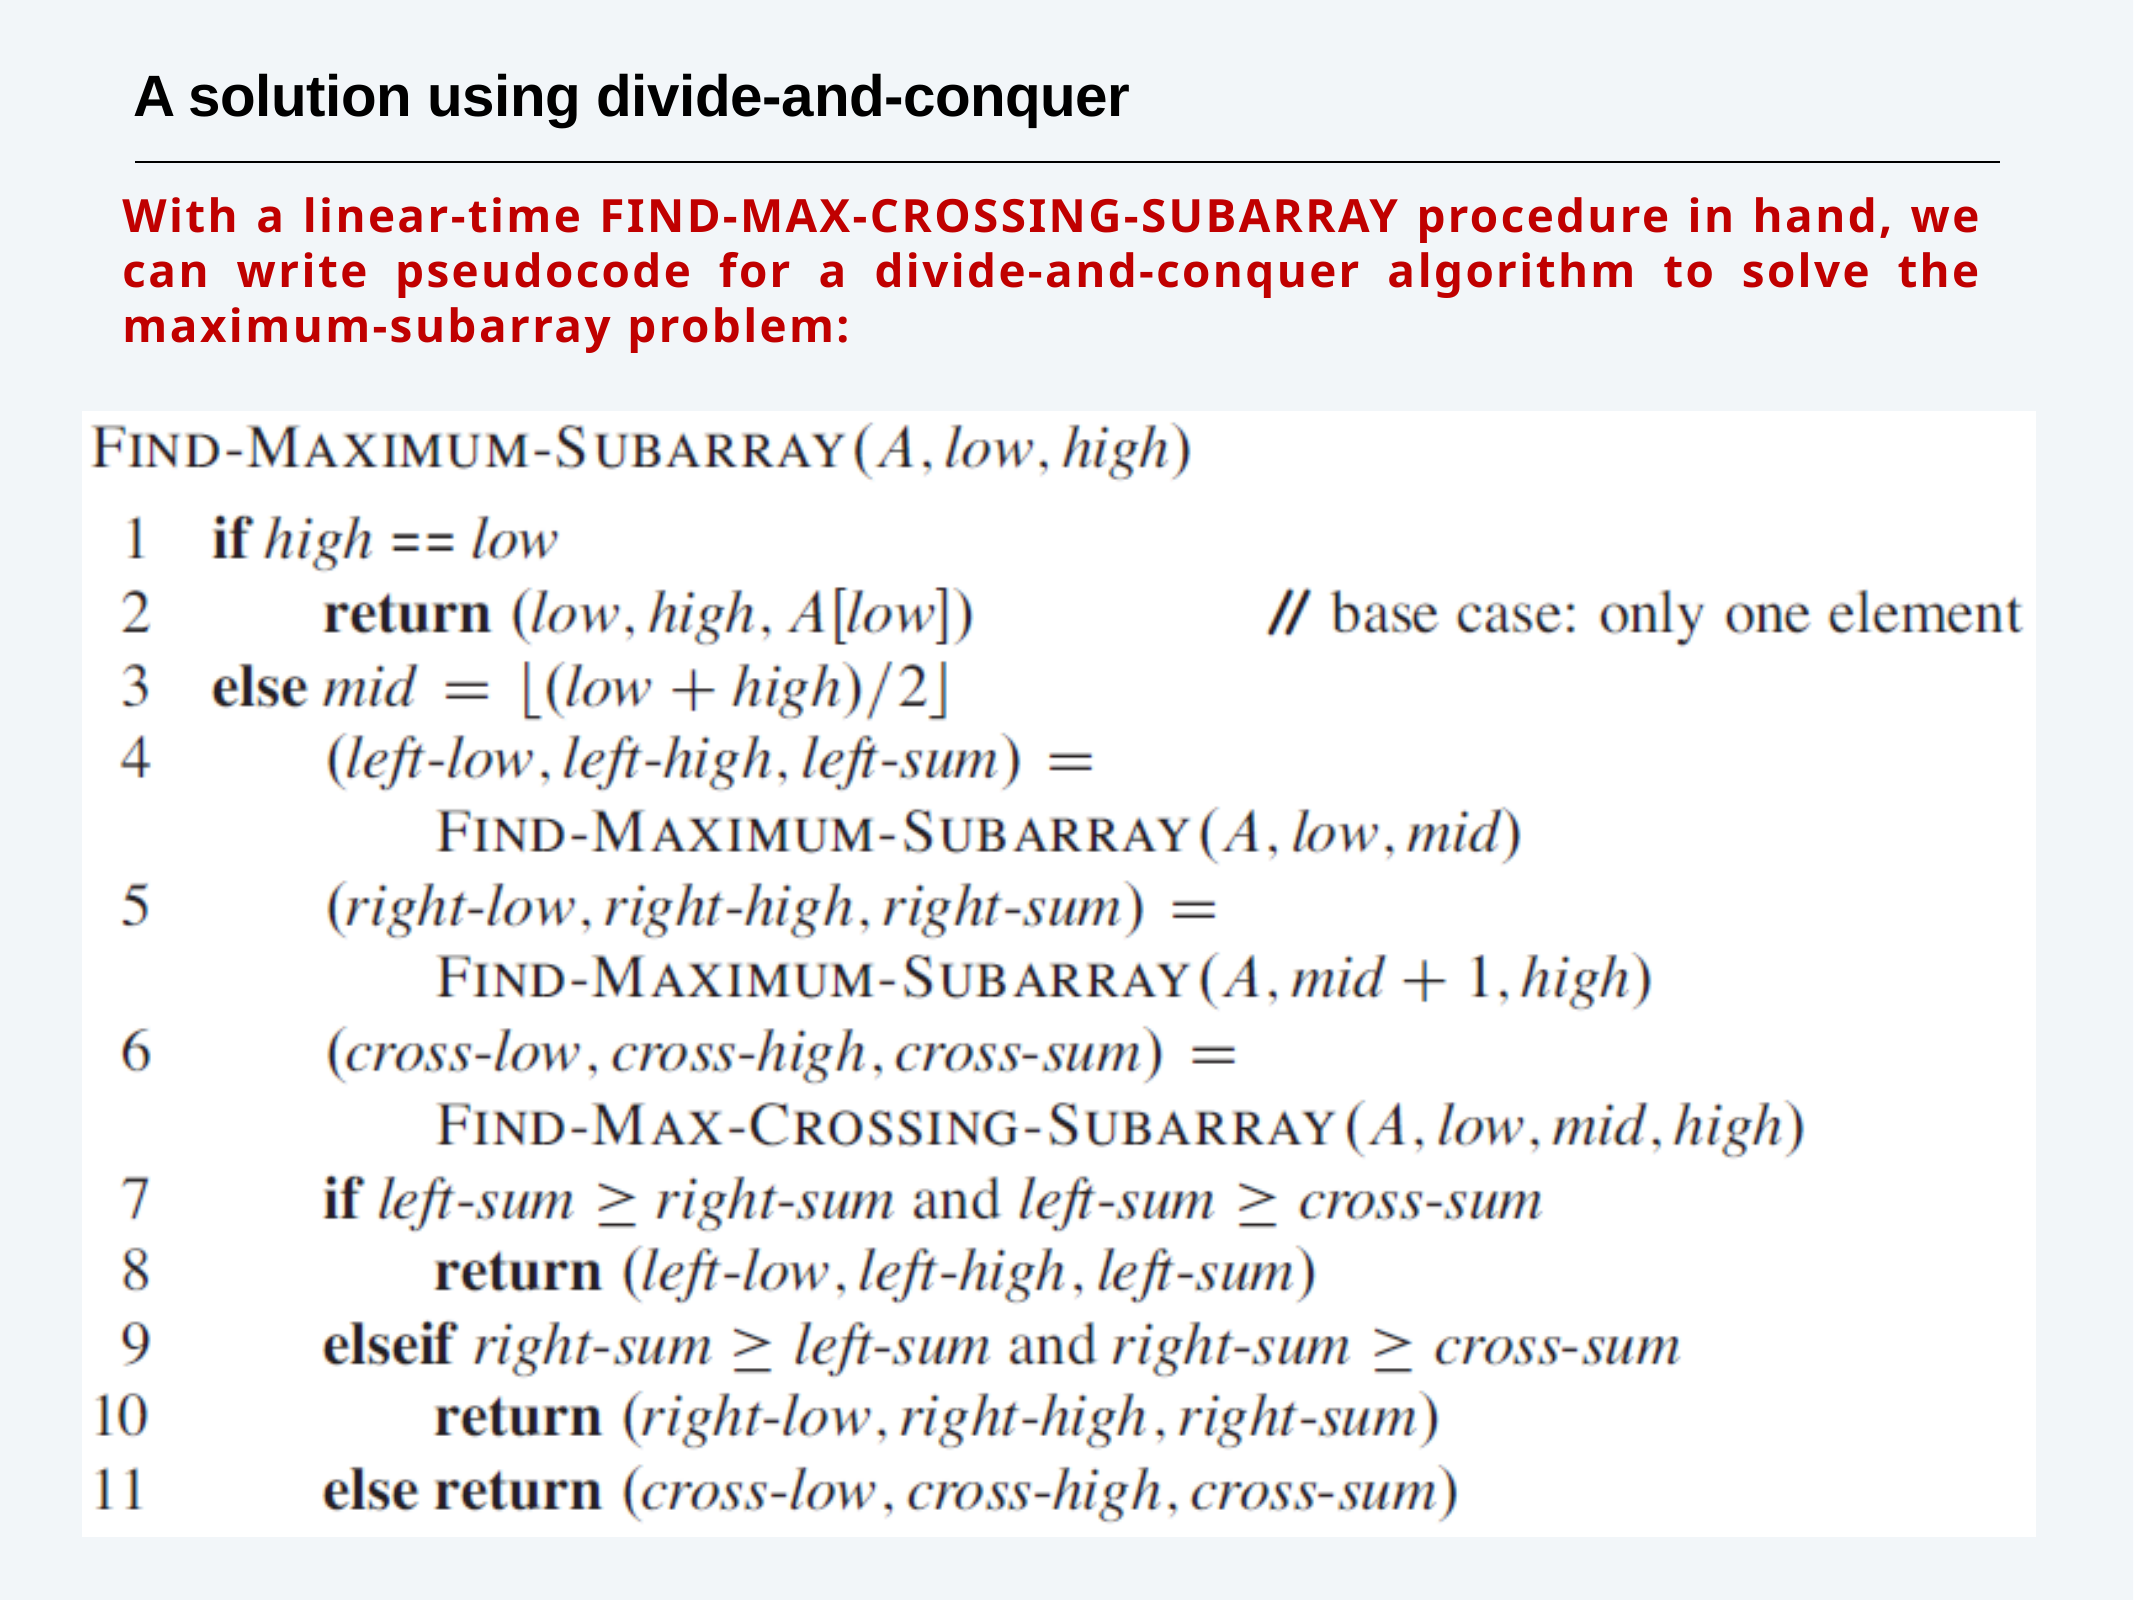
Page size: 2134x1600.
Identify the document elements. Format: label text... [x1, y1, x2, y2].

text_box With a linear-time FIND-MAX-CROSSING-SUBARRAY procedure in hand, we can write pseudocode for a divide-and-conquer algorithm to solve the maximum-subarray problem: [107, 179, 2000, 359]
picture [81, 410, 2036, 1538]
title A solution using divide-and-conquer [131, 56, 1561, 179]
